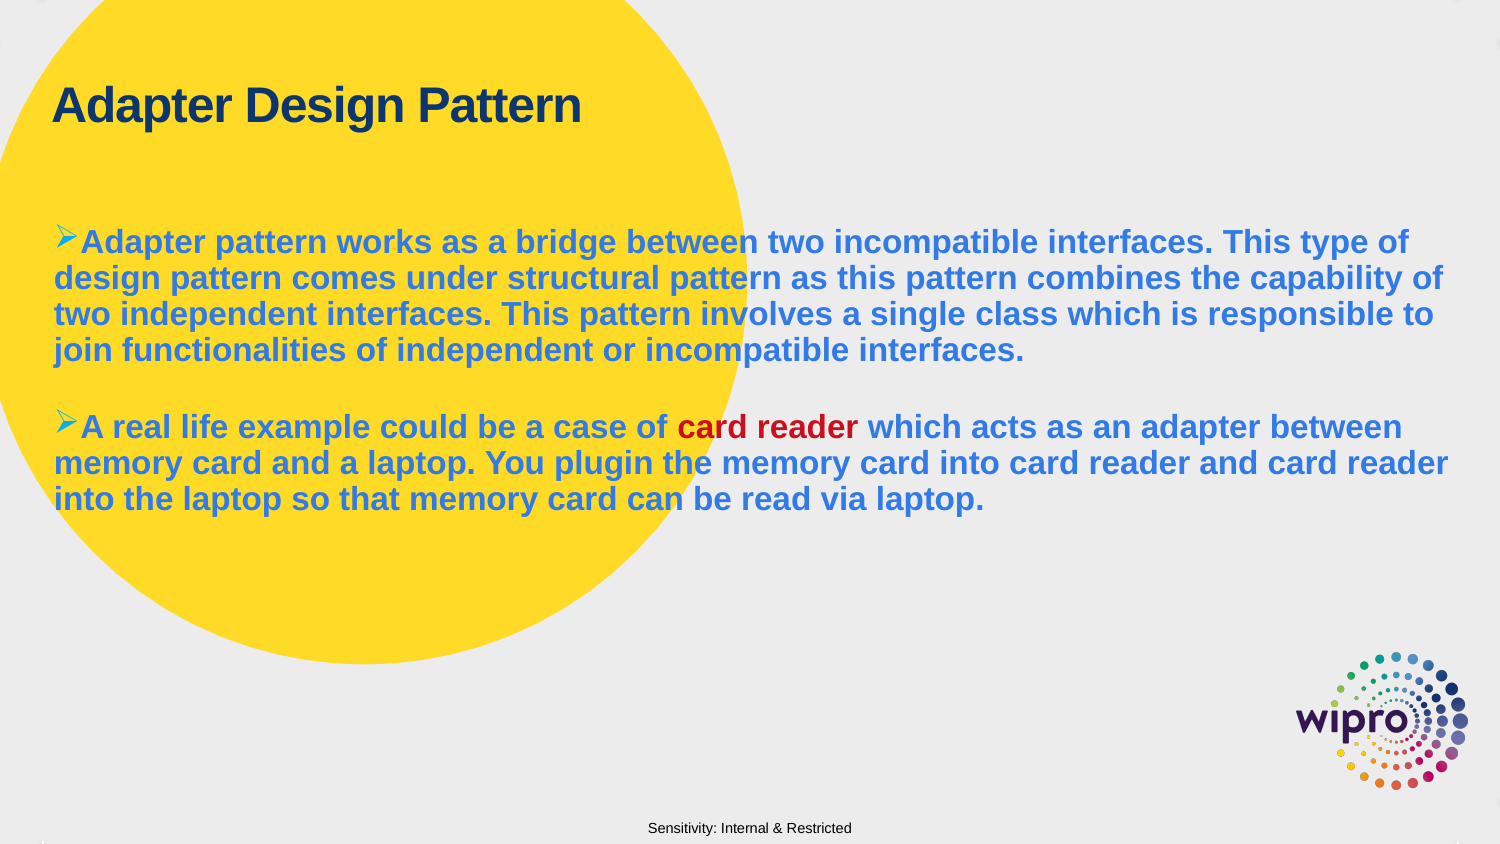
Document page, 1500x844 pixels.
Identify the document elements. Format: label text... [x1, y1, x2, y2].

list Adapter pattern works as a bridge between two incompatible interfaces. This type of design pattern comes under structural pattern as this pattern combines the capability of two independent interfaces. This pattern involves a single class which is responsible to join functionalities of independent or incompatible interfaces. A real life example could be a case of card reader which acts as an adapter between memory card and a laptop. You plugin the memory card into card reader and card reader into the laptop so that memory card can be read via laptop. [43, 217, 1463, 636]
picture [1274, 630, 1490, 812]
title Adapter Design Pattern [50, 57, 730, 152]
